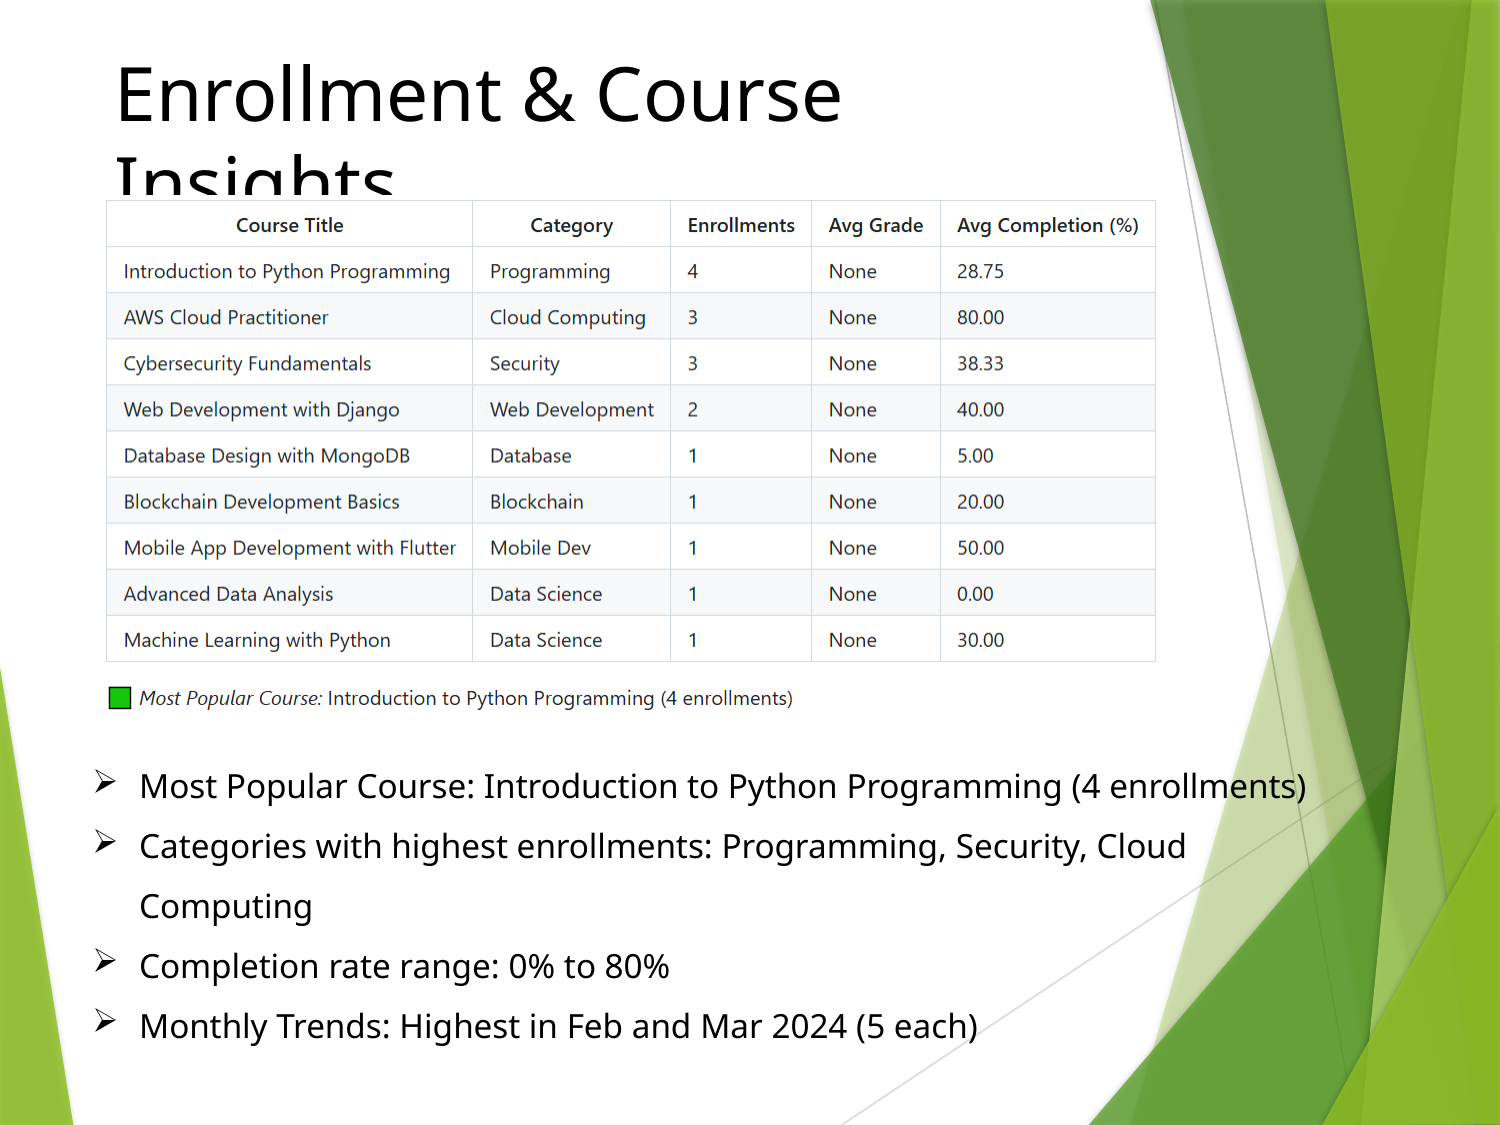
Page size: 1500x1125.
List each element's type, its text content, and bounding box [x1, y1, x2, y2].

text_box Most Popular Course: Introduction to Python Programming (4 enrollments) Categories with highest enrollments: Programming, Security, Cloud Computing Completion rate range: 0% to 80% Monthly Trends: Highest in Feb and Mar 2024 (5 each) [77, 738, 1367, 1053]
picture [99, 195, 1163, 720]
title Enrollment & Course Insights [99, 38, 1142, 145]
